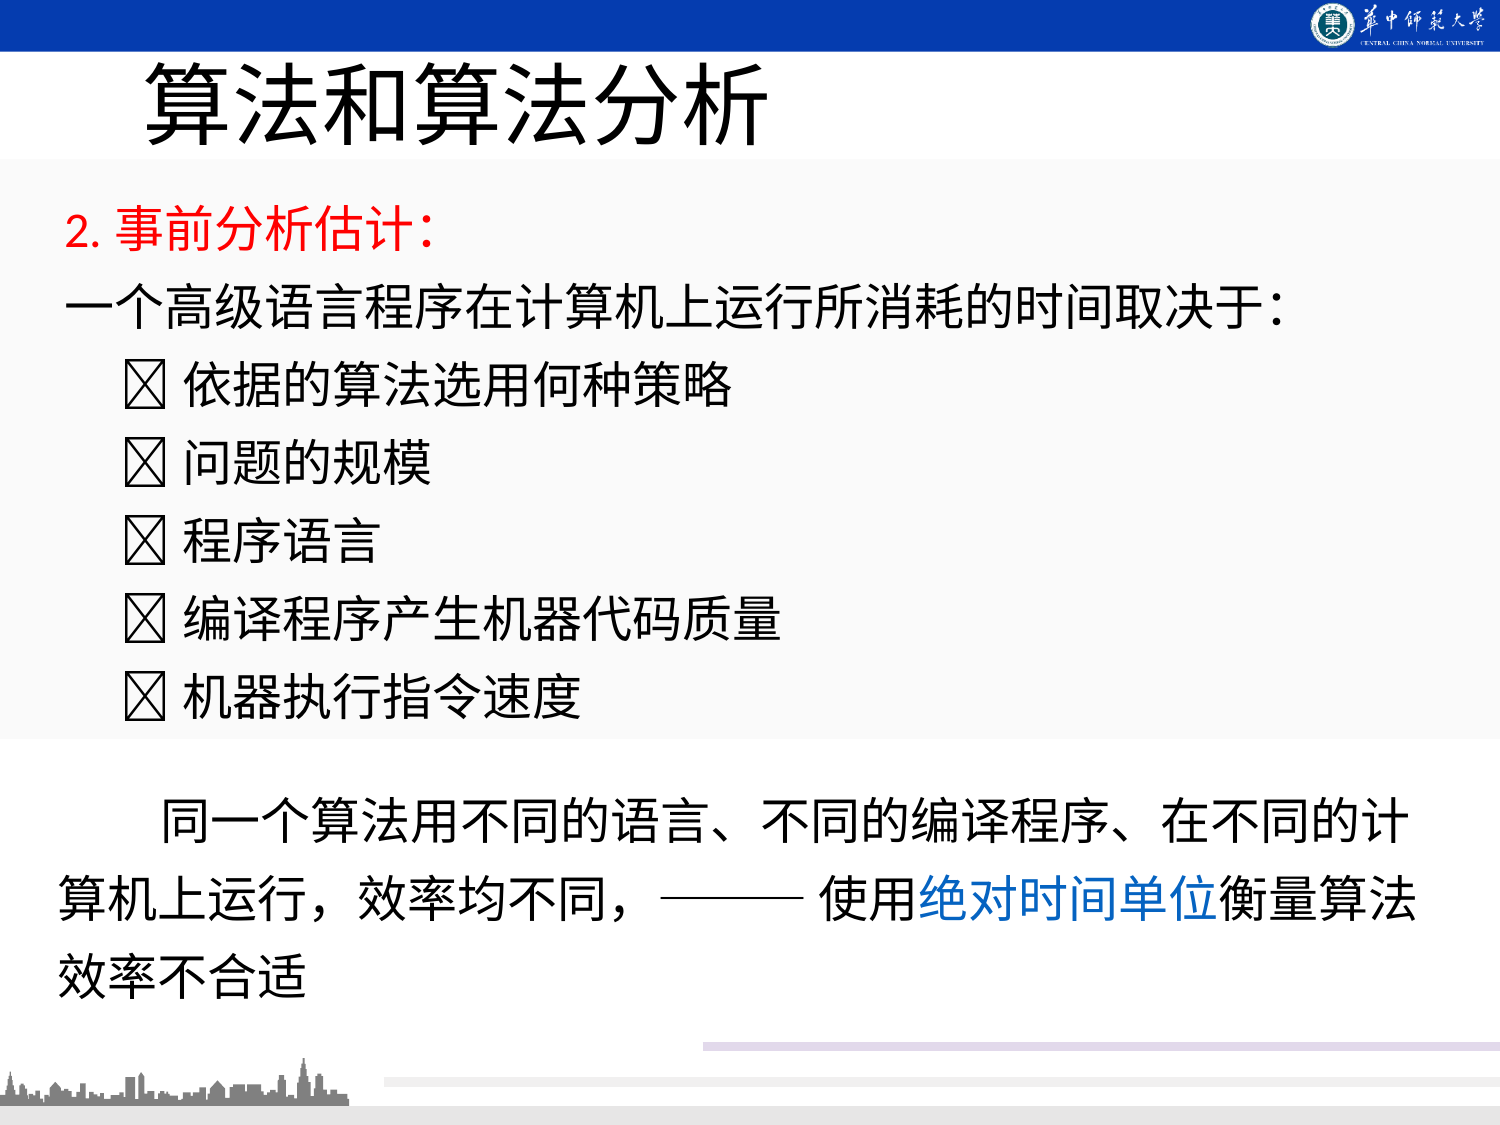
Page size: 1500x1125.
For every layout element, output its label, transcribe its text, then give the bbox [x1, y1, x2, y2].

text_box 同一个算法用不同的语言、不同的编译程序、在不同的计算机上运行，效率均不同，——— 使用绝对时间单位衡量算法效率不合适 [42, 763, 1466, 1013]
text_box [0, 159, 1500, 739]
text_box 2.事前分析估计： 一个高级语言程序在计算机上运行所消耗的时间取决于： 依据的算法选用何种策略 问题的规模 程序语言 编译程序产生机器代码质量 机器执行指令速度 [49, 172, 1459, 733]
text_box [0, 1046, 1500, 1118]
picture [1310, 2, 1486, 48]
text_box 算法和算法分析 [127, 53, 1416, 166]
